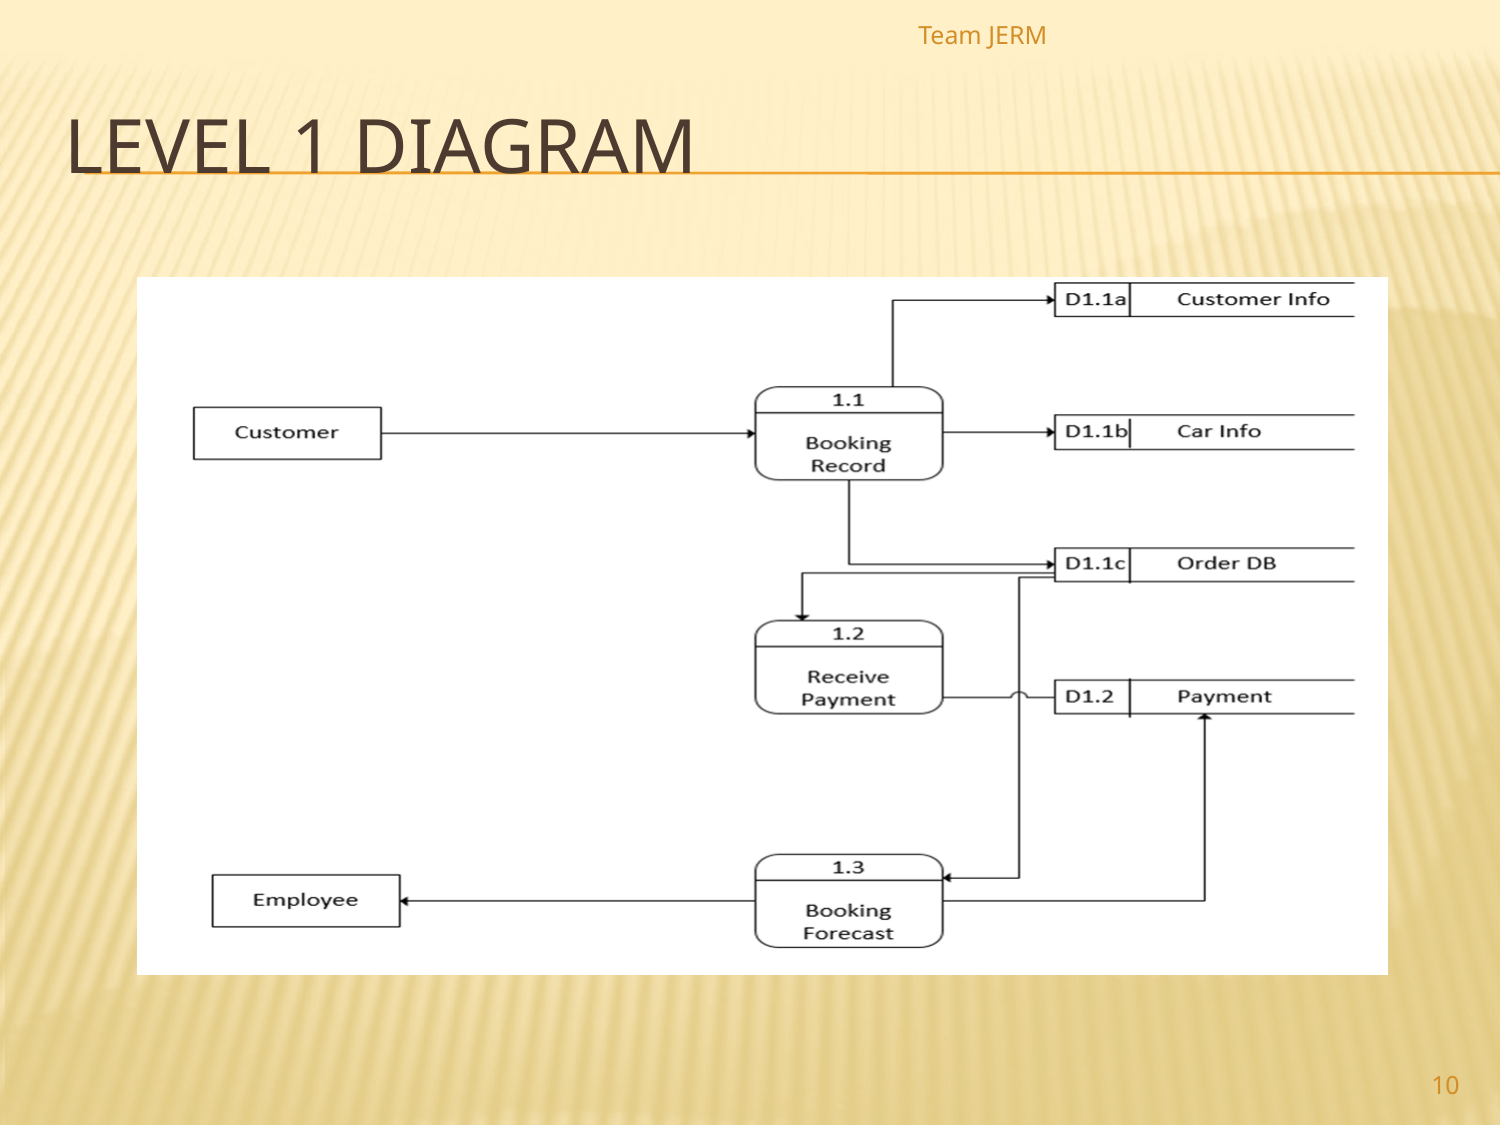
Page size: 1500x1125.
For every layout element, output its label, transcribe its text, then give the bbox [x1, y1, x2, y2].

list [137, 277, 1388, 975]
title Level 1 diagram [50, 75, 1475, 213]
footer Team JERM [587, 12, 1063, 60]
slide_number 10 [1350, 1061, 1475, 1103]
